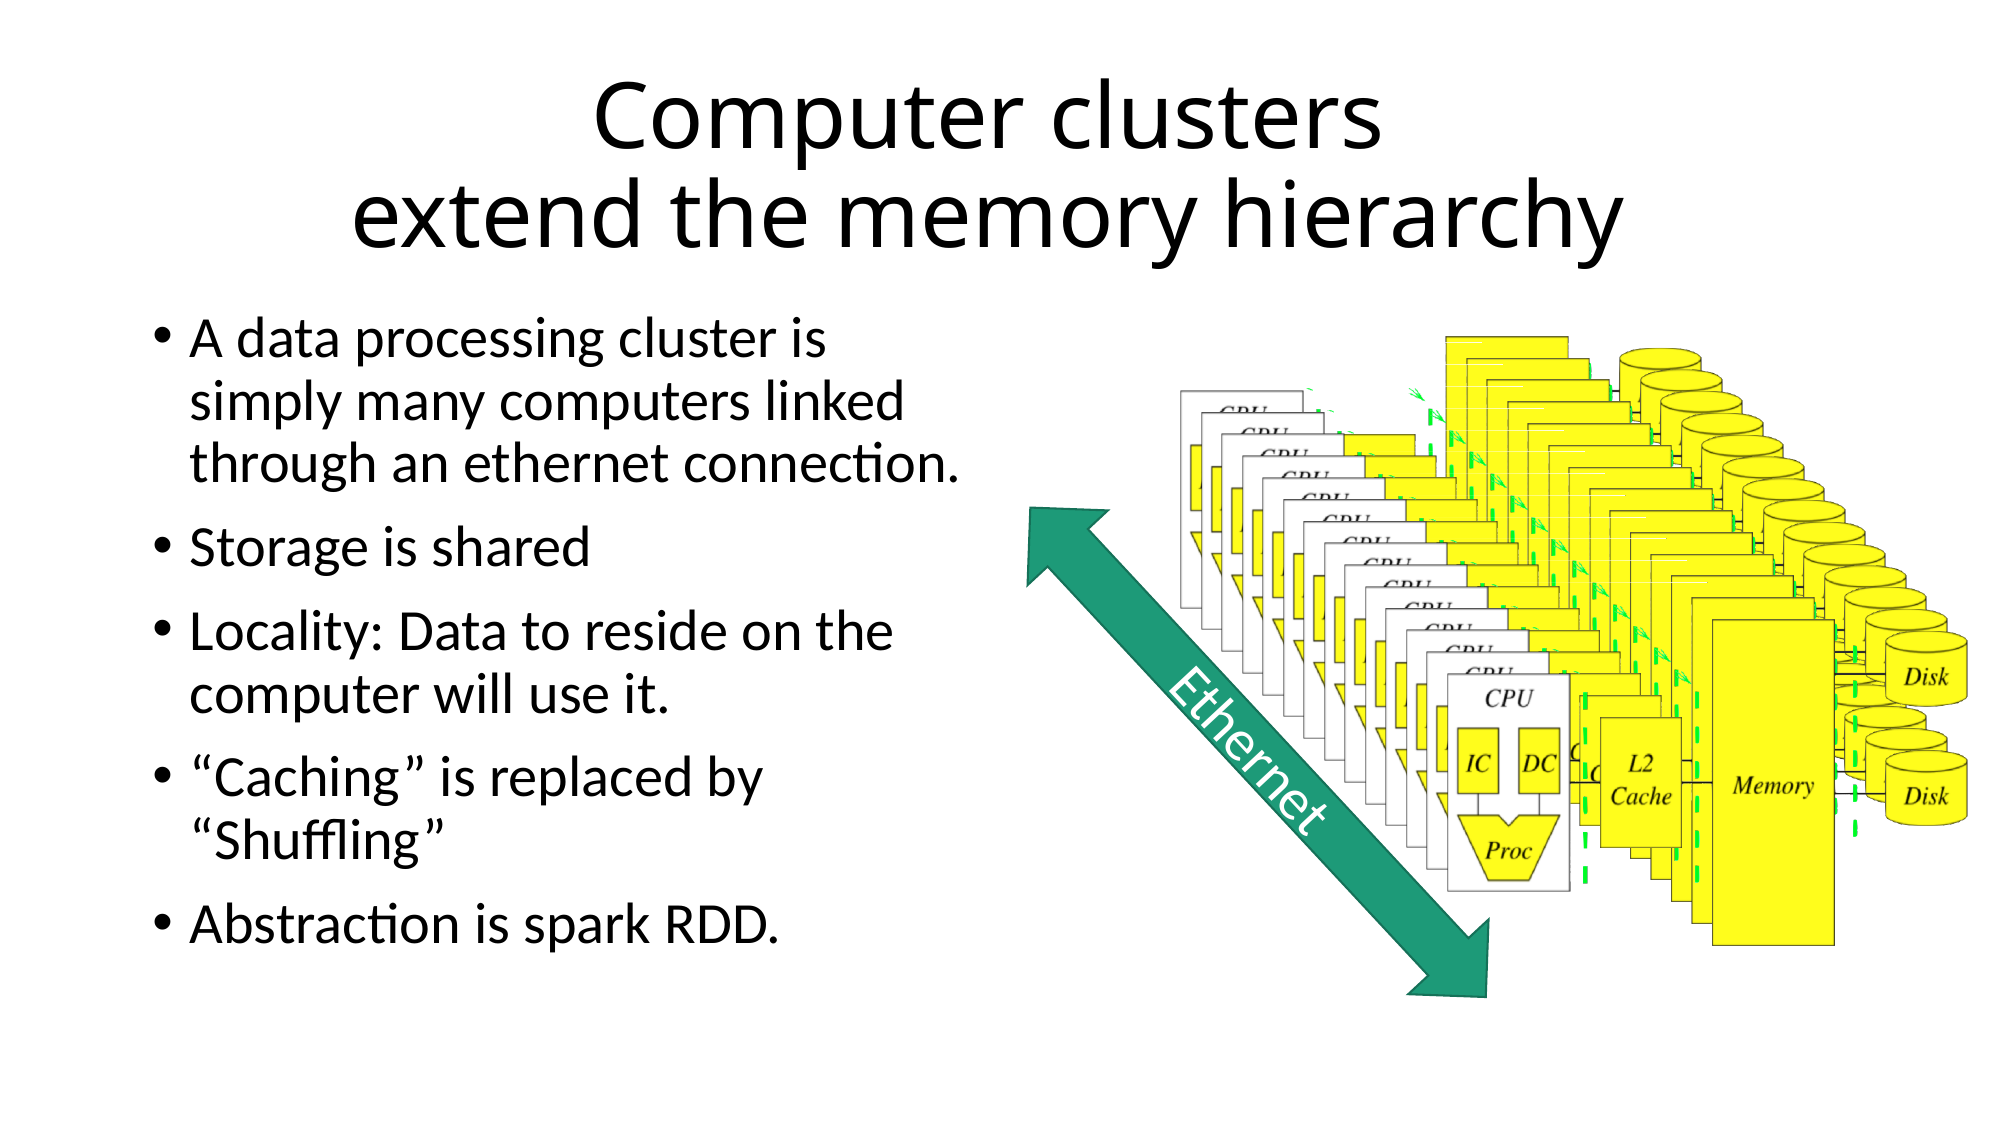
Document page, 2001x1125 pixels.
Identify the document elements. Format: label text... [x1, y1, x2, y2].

title Computer clusters extend the memory hierarchy [137, 59, 1863, 278]
list A data processing cluster is simply many computers linked through an ethernet connection. Storage is shared Locality: Data to reside on the computer will use it. “Caching” is replaced by “Shuffling” Abstraction is spark RDD. [137, 299, 988, 1014]
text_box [1161, 299, 2000, 1087]
